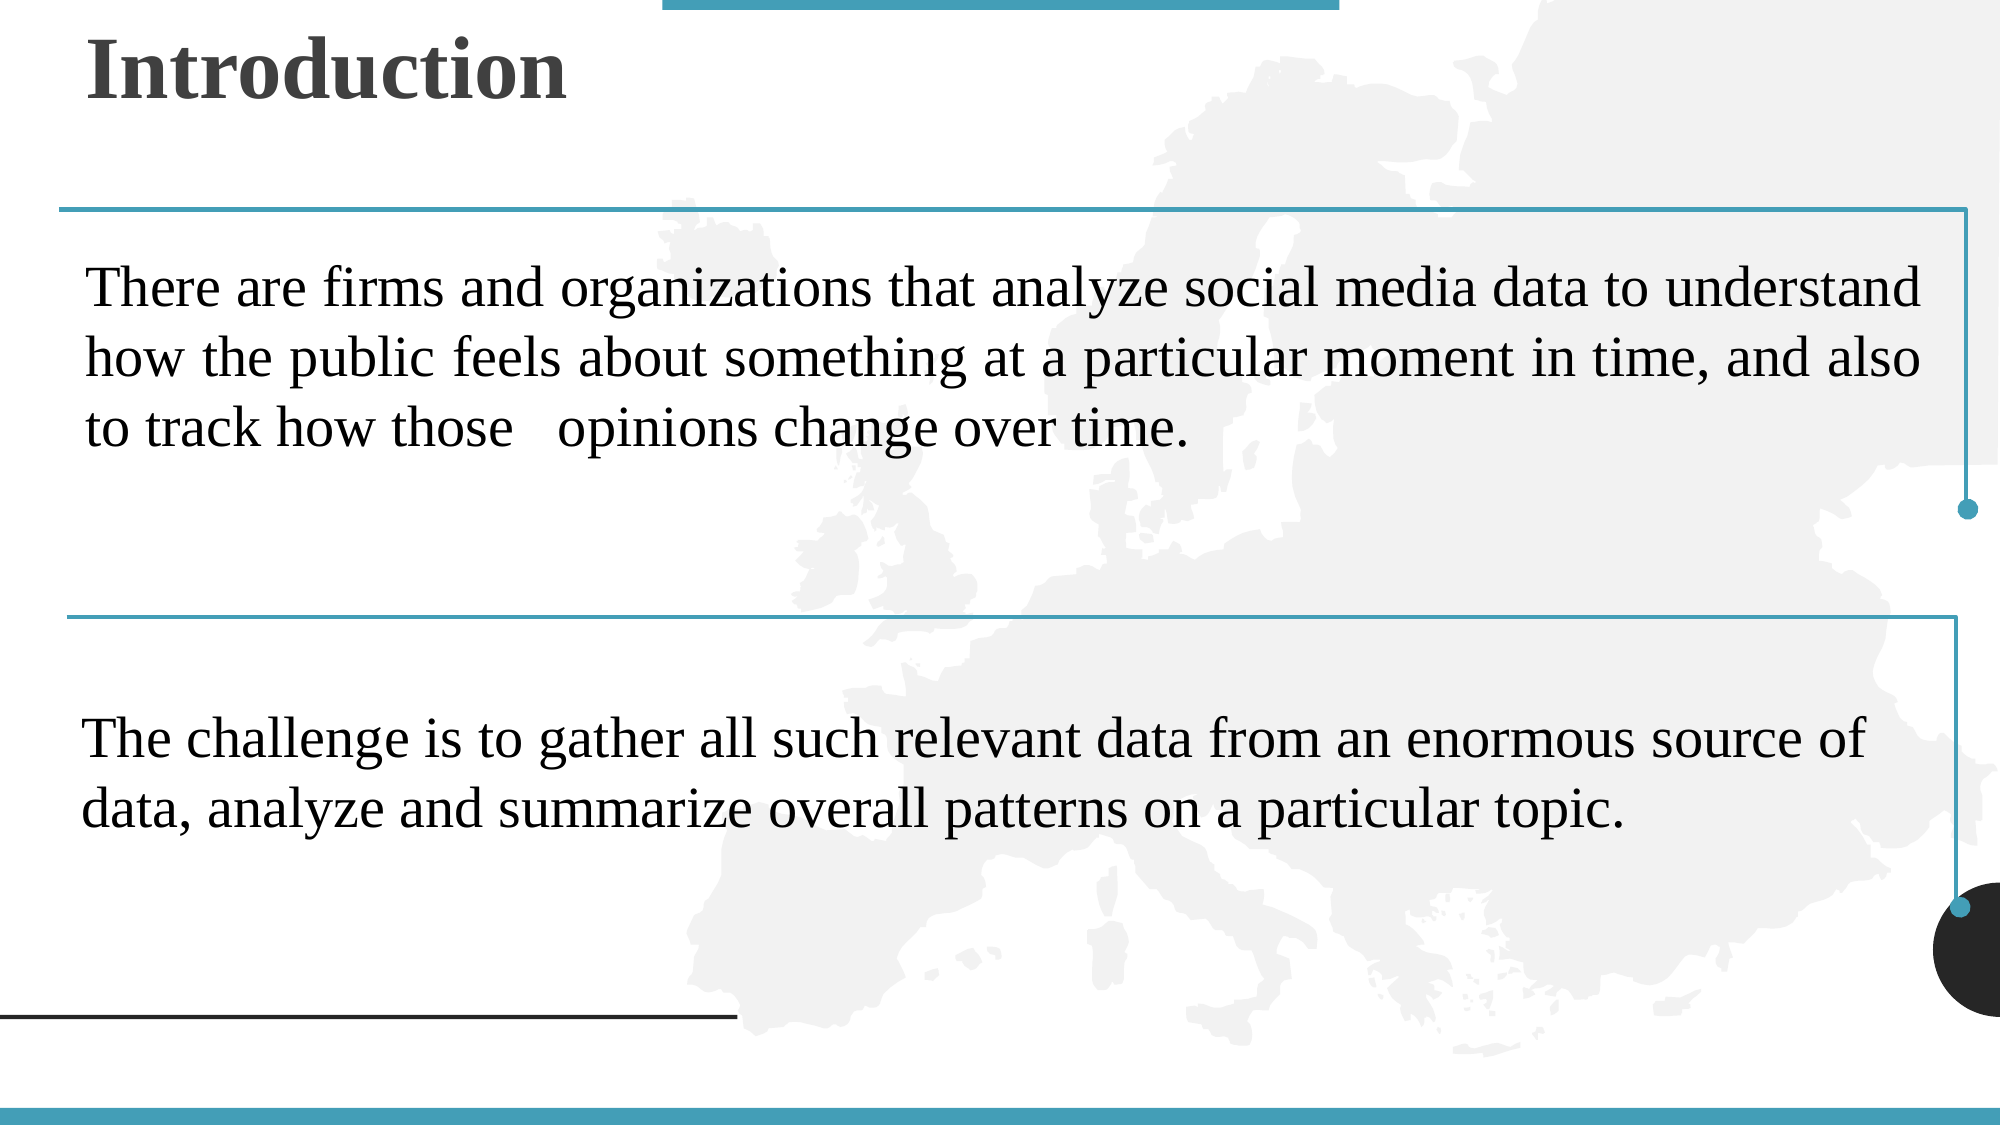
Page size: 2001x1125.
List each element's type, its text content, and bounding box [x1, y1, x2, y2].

text_box There are firms and organizations that analyze social media data to understand how the public feels about something at a particular moment in time, and also to track how those opinions change over time. [70, 240, 651, 466]
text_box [656, 0, 2000, 1058]
text_box The challenge is to gather all such relevant data from an enormous source of data, analyze and summarize overall patterns on a particular topic. [66, 691, 651, 847]
text_box Introduction [70, 0, 651, 126]
